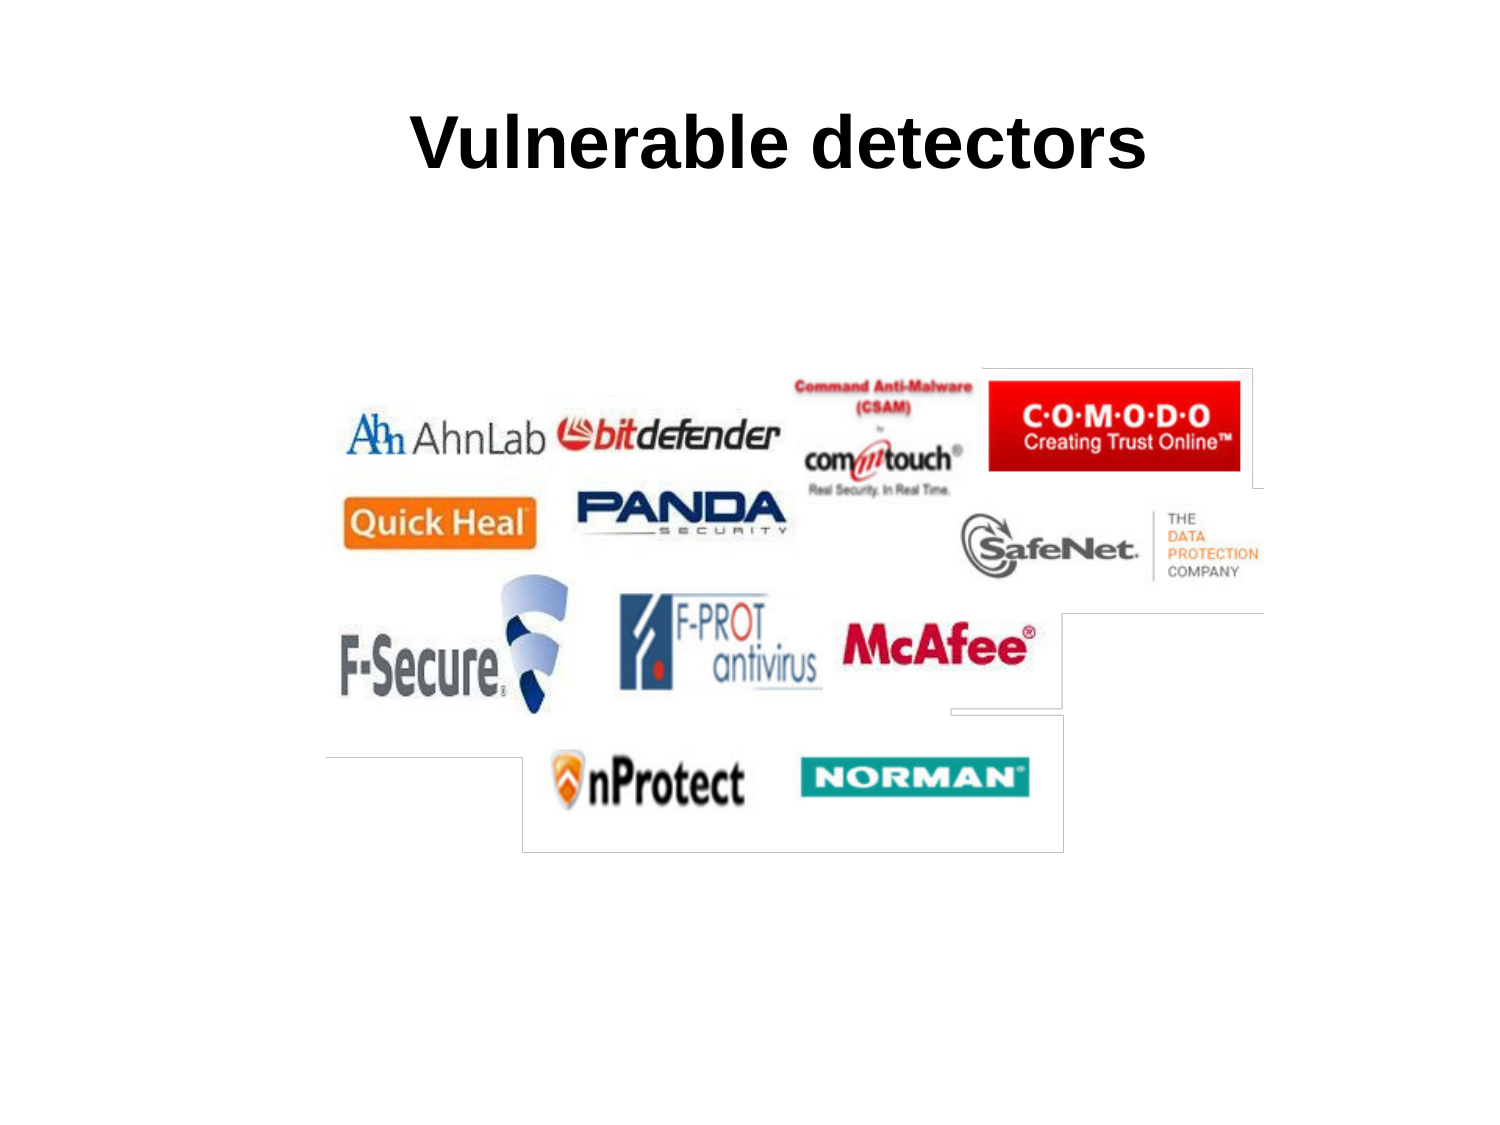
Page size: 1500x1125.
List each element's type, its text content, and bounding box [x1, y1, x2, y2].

picture [326, 366, 1265, 993]
title Vulnerable detectors [75, 45, 1425, 233]
